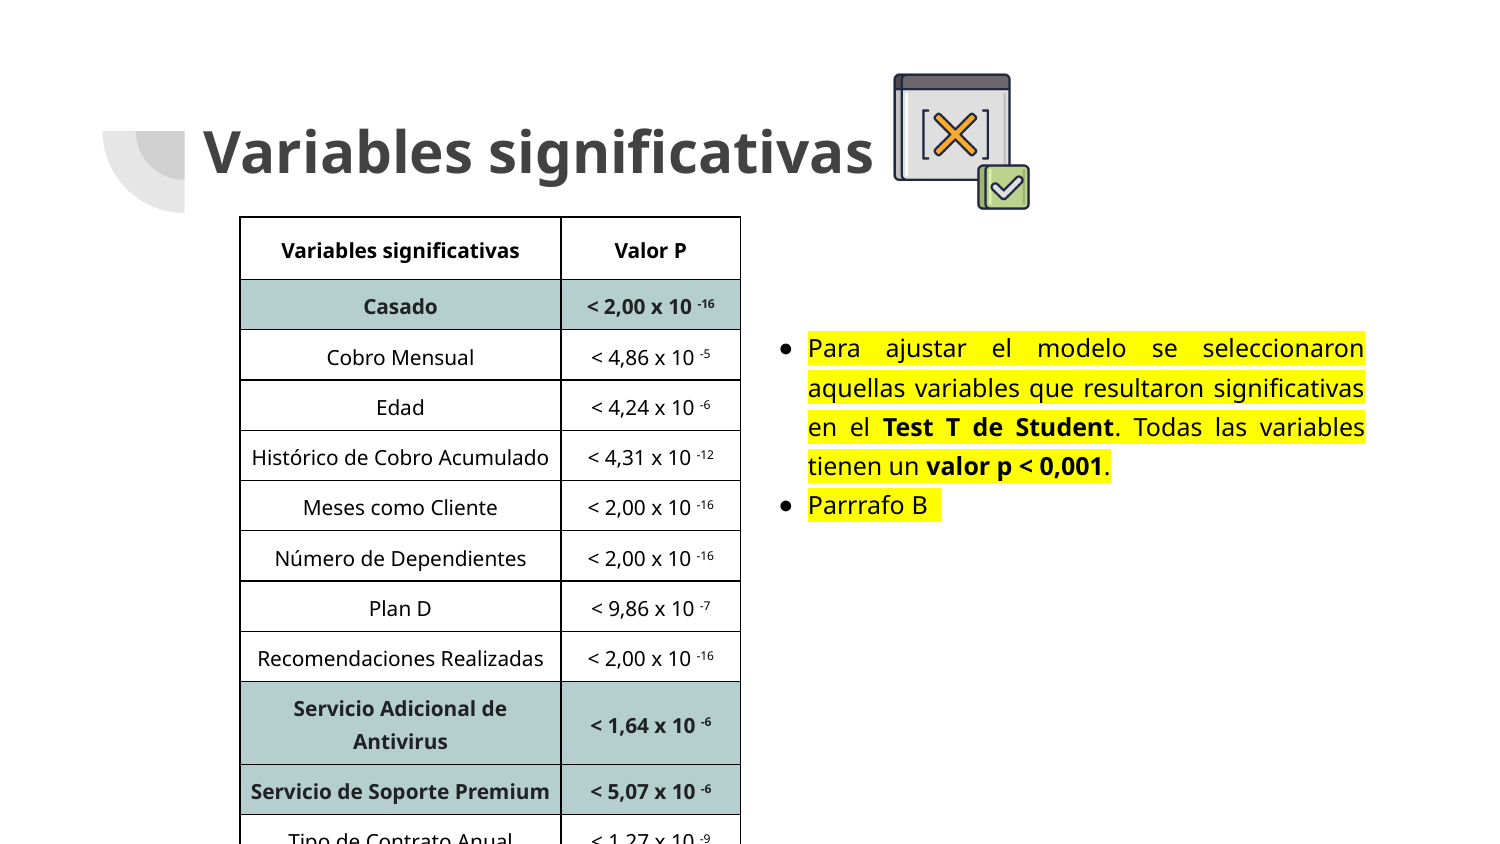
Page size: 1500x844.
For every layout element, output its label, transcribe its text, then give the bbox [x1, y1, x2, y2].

title Variables significativas [188, 96, 1342, 261]
table_cell < 1,64 x 10 -6 [562, 682, 740, 764]
table_cell Meses como Cliente [241, 481, 560, 530]
table_header Valor P [562, 218, 740, 279]
table_cell < 2,00 x 10 -16 [562, 280, 740, 329]
table_cell Servicio de Soporte Premium [241, 765, 560, 814]
table_cell Número de Dependientes [241, 531, 560, 580]
table_cell Tipo de Contrato Anual [241, 815, 560, 844]
table_cell Plan D [241, 582, 560, 631]
table_cell < 4,24 x 10 -6 [562, 381, 740, 430]
table_cell < 4,31 x 10 -12 [562, 431, 740, 480]
picture [885, 65, 1038, 218]
table_cell Edad [241, 381, 560, 430]
table_cell Servicio Adicional de Antivirus [241, 682, 560, 764]
table_cell < 2,00 x 10 -16 [562, 632, 740, 681]
table_cell Histórico de Cobro Acumulado [241, 431, 560, 480]
table_cell Casado [241, 280, 560, 329]
table_header Variables significativas [241, 218, 560, 279]
table_cell < 9,86 x 10 -7 [562, 582, 740, 631]
list Para ajustar el modelo se seleccionaron aquellas variables que resultaron significativas en el Test T de Student. Todas las variables tienen un valor p < 0,001. Parrrafo B [763, 311, 1381, 826]
table_cell < 1,27 x 10 -9 [562, 815, 740, 844]
table_cell < 5,07 x 10 -6 [562, 765, 740, 814]
table_cell < 4,86 x 10 -5 [562, 330, 740, 379]
table_cell Recomendaciones Realizadas [241, 632, 560, 681]
table_cell < 2,00 x 10 -16 [562, 481, 740, 530]
table_cell Cobro Mensual [241, 330, 560, 379]
table_cell < 2,00 x 10 -16 [562, 531, 740, 580]
